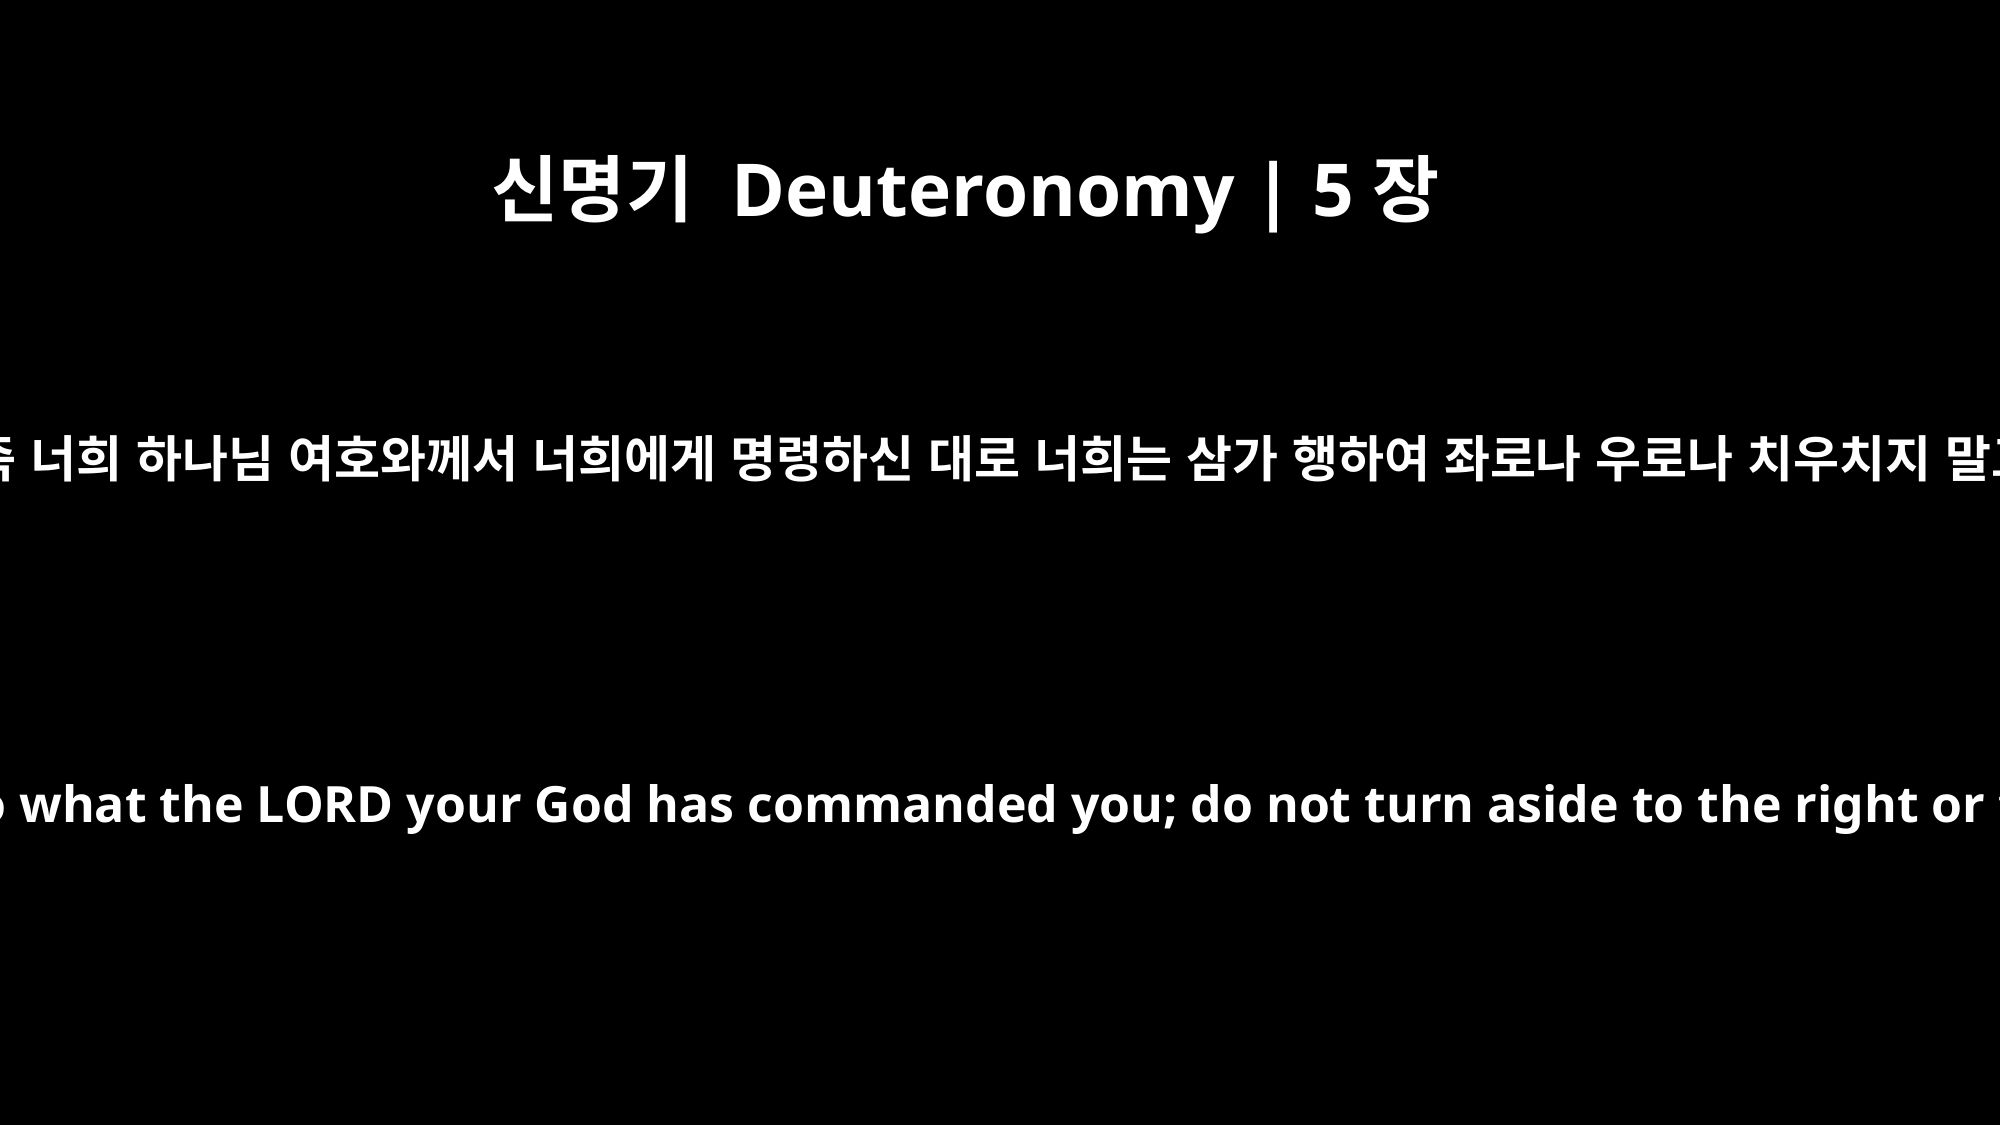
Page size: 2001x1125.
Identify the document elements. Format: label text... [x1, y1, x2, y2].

text_box 32 그런즉 너희 하나님 여호와께서 너희에게 명령하신 대로 너희는 삼가 행하여 좌로나 우로나 치우치지 말고 [0, 359, 2000, 495]
text_box 신명기 Deuteronomy | 5장 [476, 136, 1455, 239]
text_box So be careful to do what the LORD your God has commanded you; do not turn aside to the right or to the left. [0, 764, 2000, 840]
